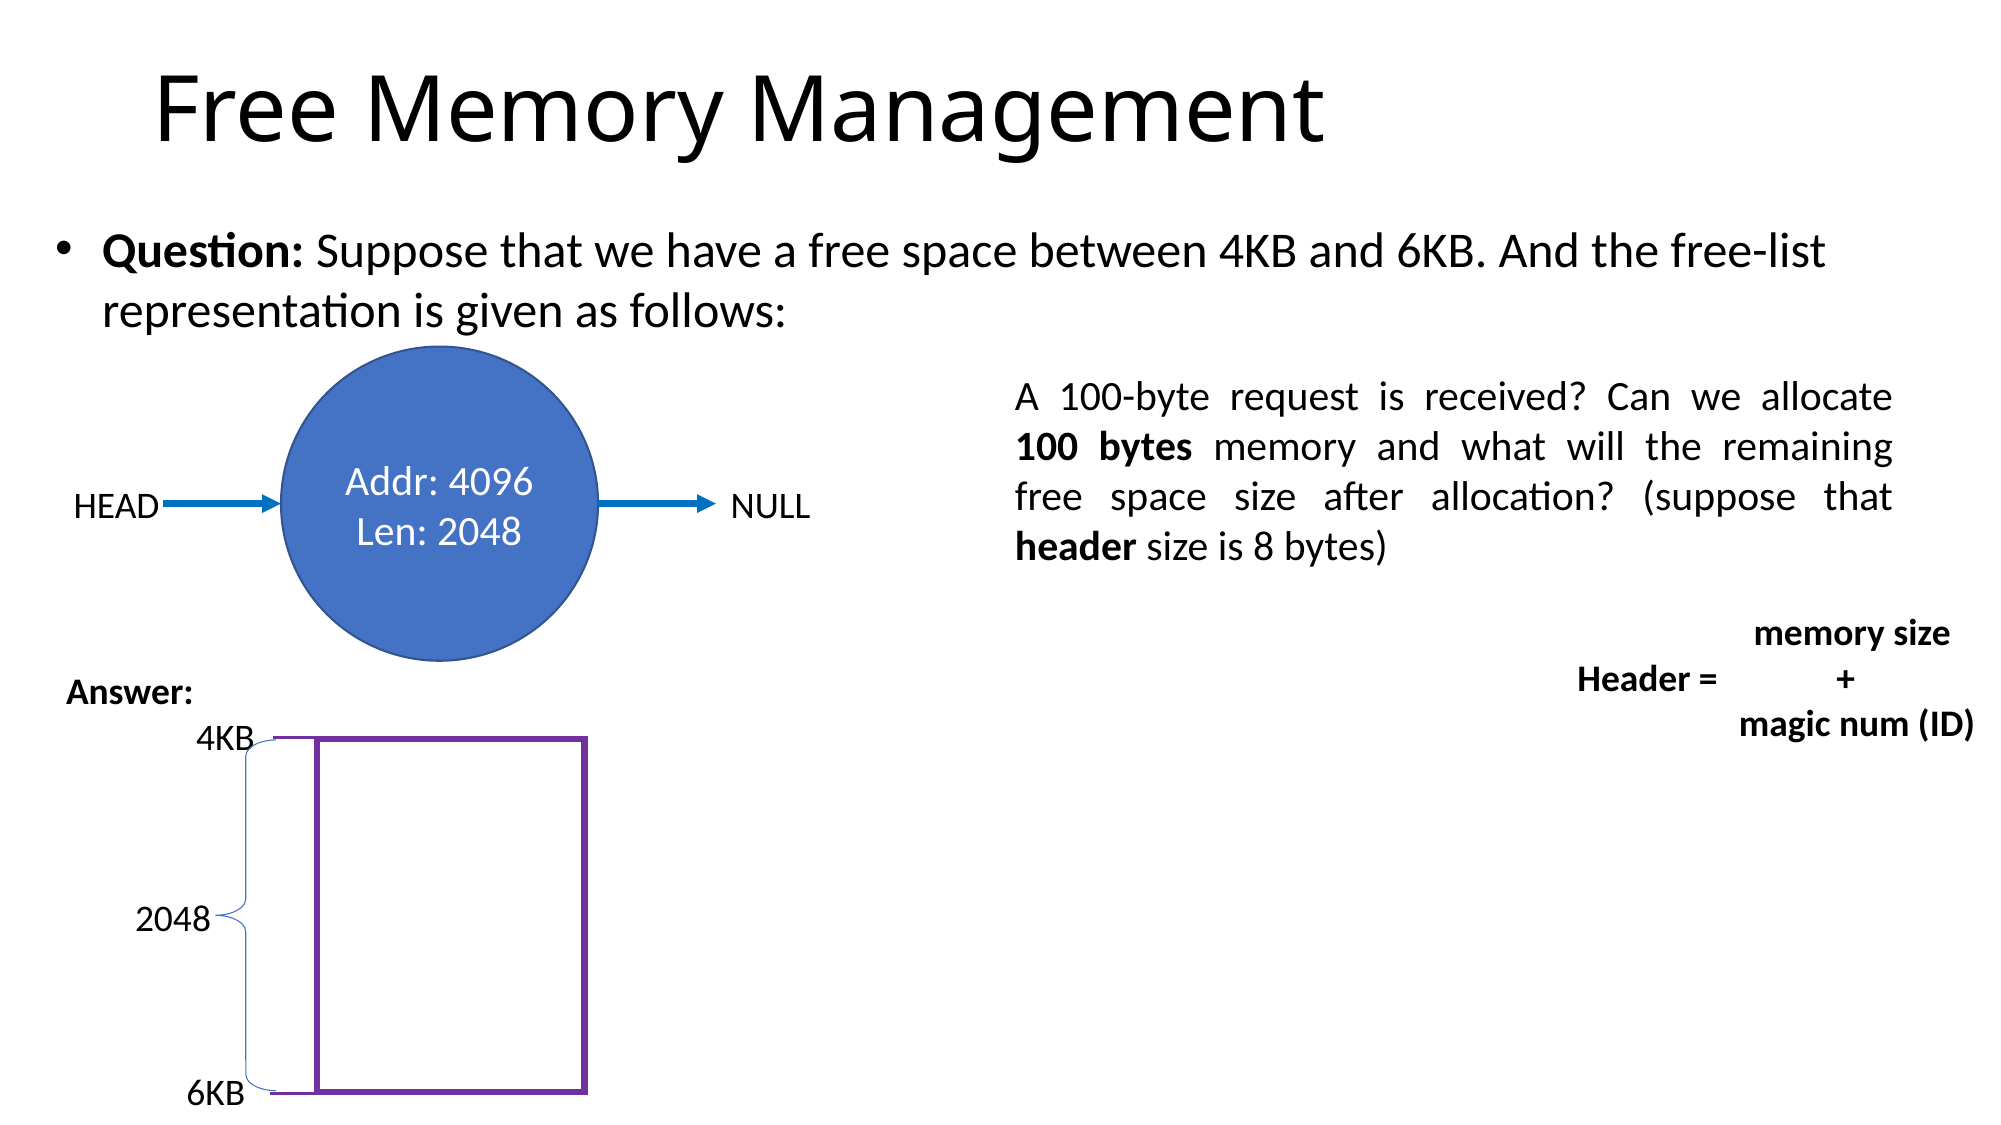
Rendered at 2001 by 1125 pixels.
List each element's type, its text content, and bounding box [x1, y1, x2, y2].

text_box memory size [1738, 600, 2000, 660]
text_box 2048 [120, 886, 243, 947]
text_box 6KB [171, 1060, 262, 1121]
text_box A 100-byte request is received? Can we allocate 100 bytes memory and what will the remaining free space size after allocation? (suppose that header size is 8 bytes) [999, 361, 1909, 577]
text_box [243, 739, 269, 1091]
title Free Memory Management [137, 3, 1863, 209]
text_box Answer: [51, 659, 1051, 720]
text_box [269, 737, 585, 1094]
text_box Question: Suppose that we have a free space between 4KB and 6KB. And the free-list representation is given as follows: [40, 209, 1953, 345]
text_box NULL [715, 473, 830, 533]
text_box Header = + magic num (ID) [1562, 647, 2000, 752]
text_box Addr: 4096 Len: 2048 [279, 345, 600, 659]
text_box 4KB [181, 705, 281, 766]
text_box HEAD [58, 473, 190, 533]
